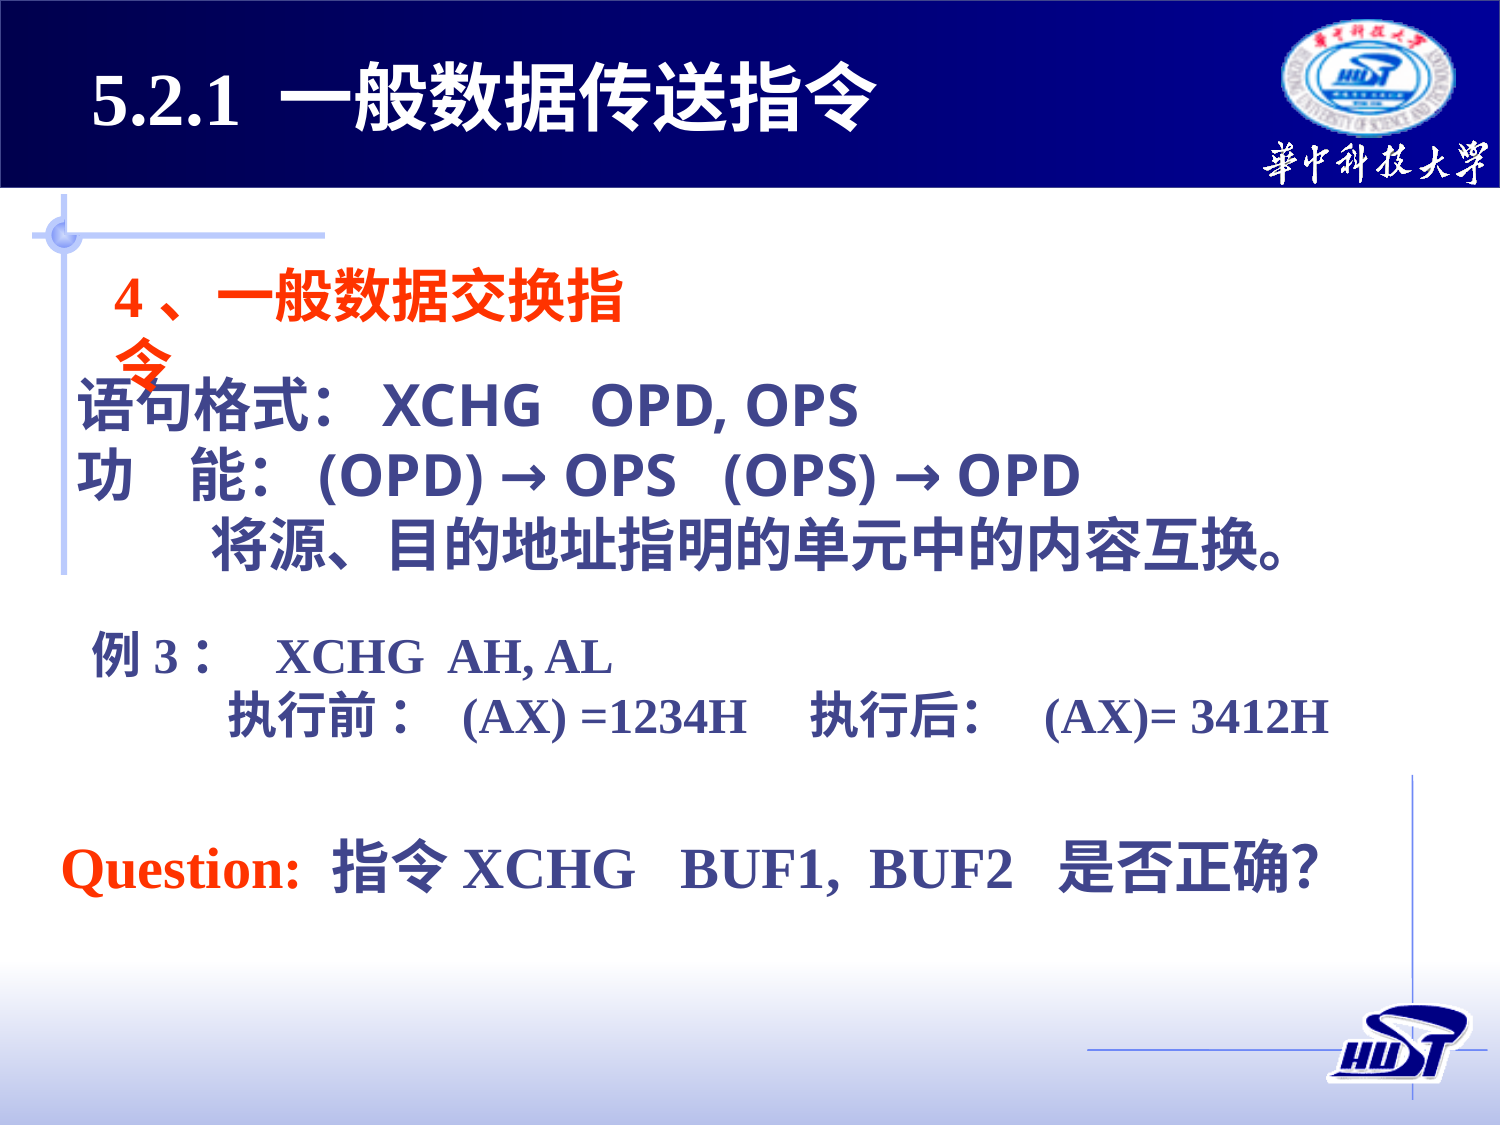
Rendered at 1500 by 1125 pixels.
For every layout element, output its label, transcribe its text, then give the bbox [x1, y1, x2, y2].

text_box 4、一般数据交换指令 [100, 252, 691, 407]
text_box 语句格式：XCHG OPD, OPS 功 能：(OPD) → OPS (OPS) → OPD 将源、目的地址指明的单元中的内容互换。 [62, 360, 1471, 586]
picture [1262, 140, 1488, 185]
text_box Question: 指令XCHG BUF1, BUF2 是否正确？ [45, 822, 1364, 908]
text_box 例3： XCHG AH, AL 执行前 ： (AX) =1234H 执行后： (AX)= 3412H [76, 616, 1353, 752]
picture [1281, 19, 1456, 138]
text_box 5.2.1 一般数据传送指令 [76, 42, 940, 148]
